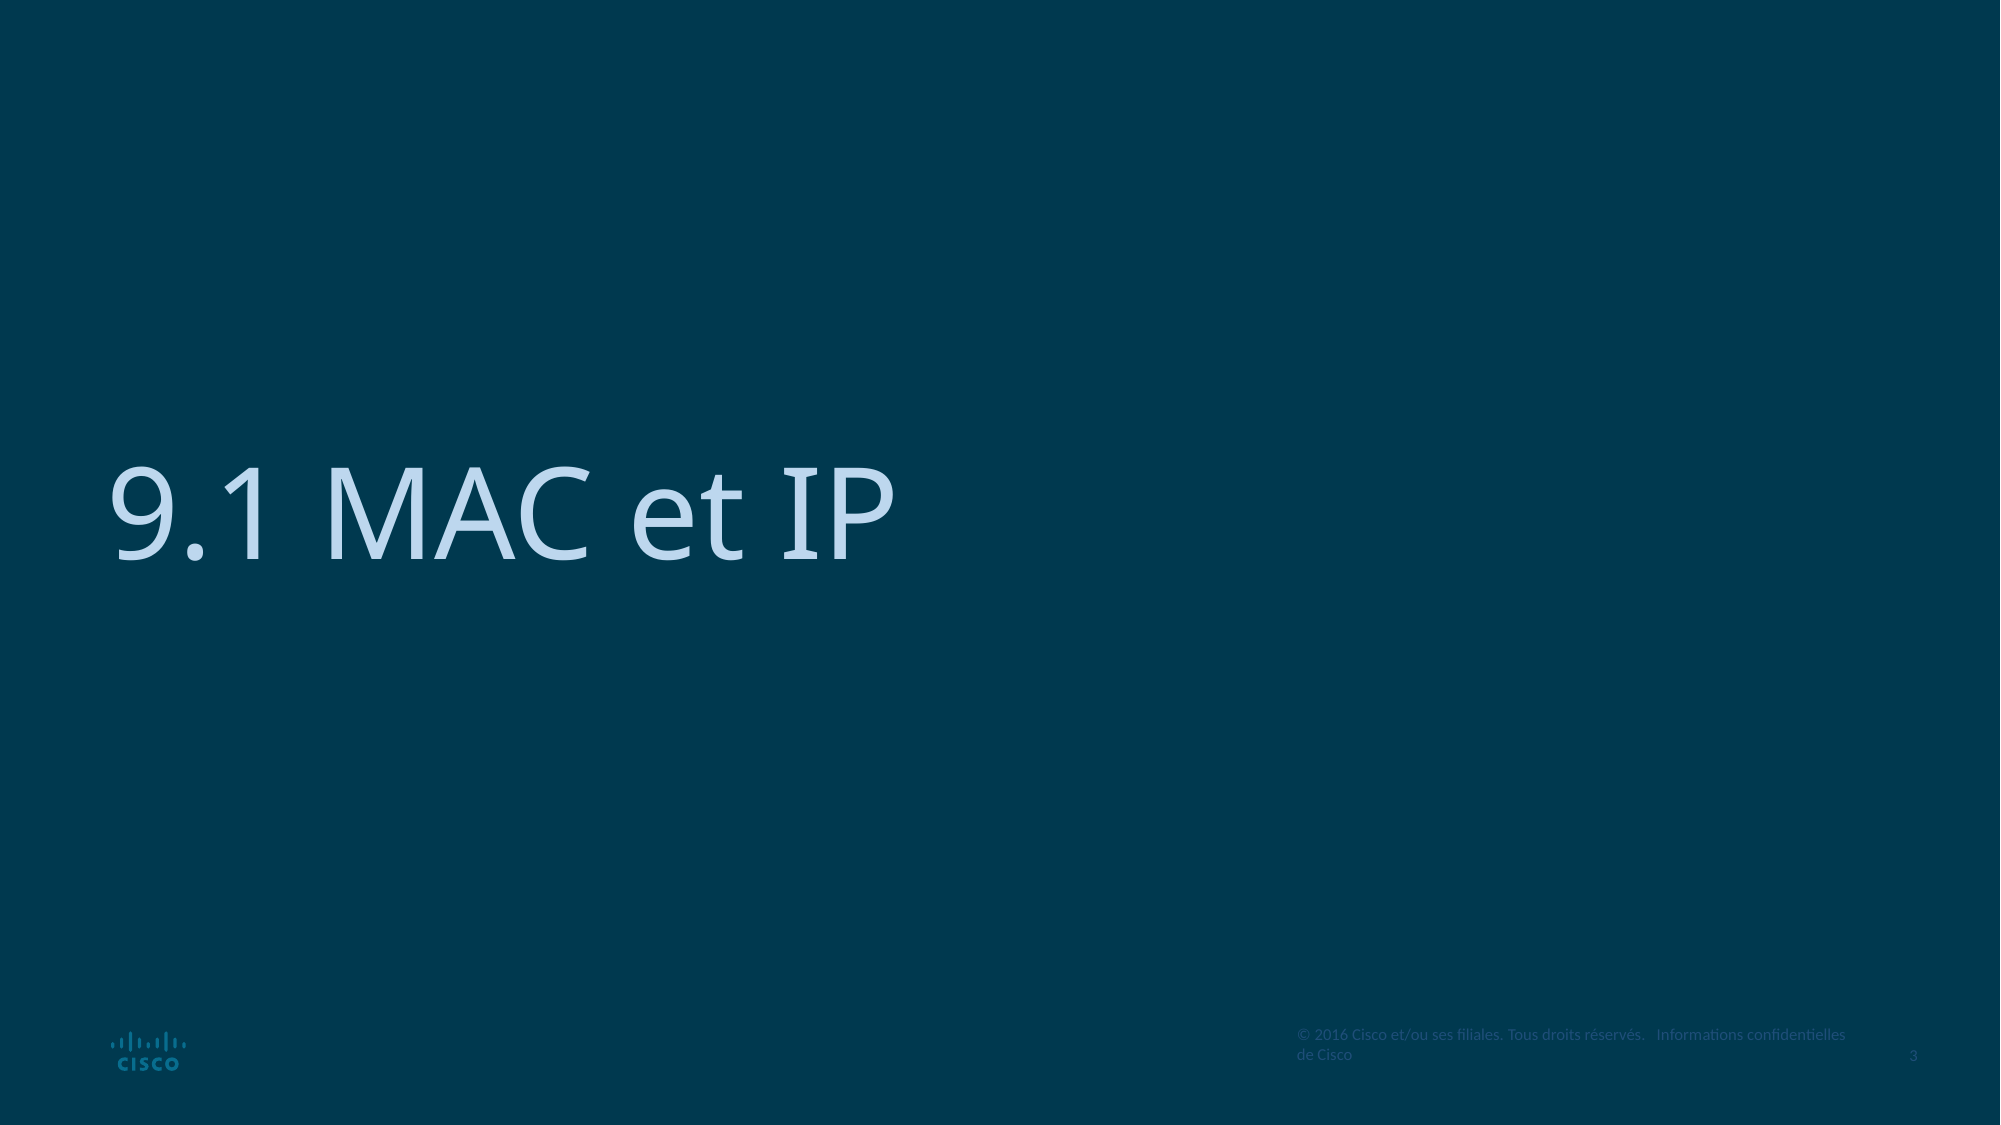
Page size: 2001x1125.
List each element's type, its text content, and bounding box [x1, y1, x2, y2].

title 9.1 MAC et IP [91, 391, 1753, 595]
